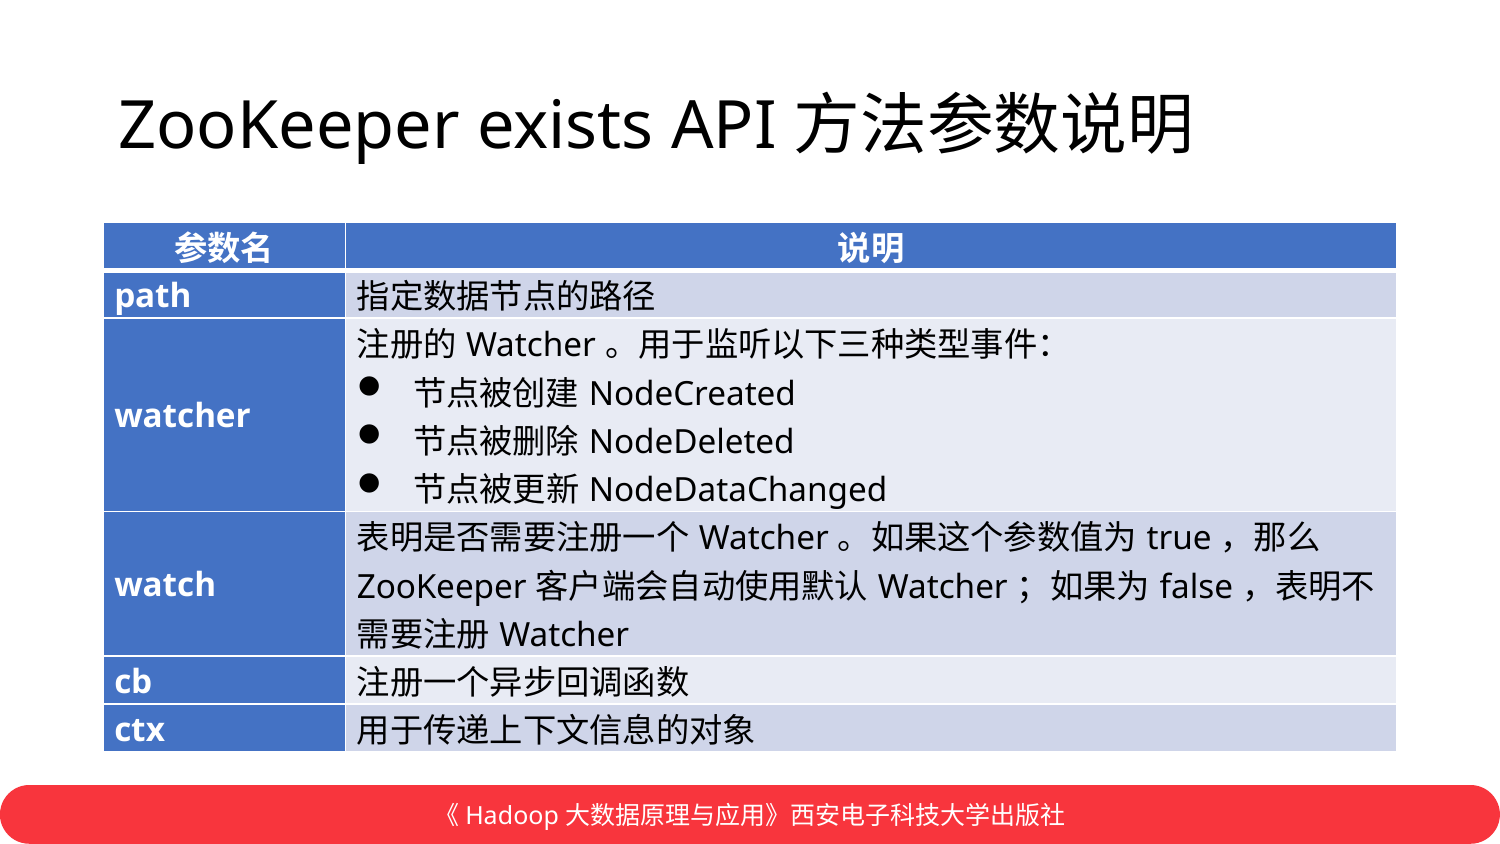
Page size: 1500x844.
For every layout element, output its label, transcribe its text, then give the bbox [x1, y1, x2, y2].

table_cell watcher [104, 319, 345, 511]
table_cell 用于传递上下文信息的对象 [346, 705, 1396, 751]
table_cell ctx [104, 705, 345, 751]
table_cell path [104, 273, 345, 317]
table_cell 注册的Watcher。用于监听以下三种类型事件： 节点被创建NodeCreated 节点被删除NodeDeleted 节点被更新NodeDataChanged [346, 319, 1396, 511]
table_cell watch [104, 512, 345, 655]
table_cell 表明是否需要注册一个Watcher。如果这个参数值为true，那么ZooKeeper客户端会自动使用默认Watcher；如果为false，表明不需要注册Watcher [346, 512, 1396, 655]
table_cell cb [104, 657, 345, 703]
title ZooKeeper exists API方法参数说明 [103, 44, 1397, 208]
table_cell 注册一个异步回调函数 [346, 657, 1396, 703]
table_header 说明 [346, 223, 1396, 268]
table_header 参数名 [104, 223, 345, 268]
table_cell 指定数据节点的路径 [346, 273, 1396, 317]
